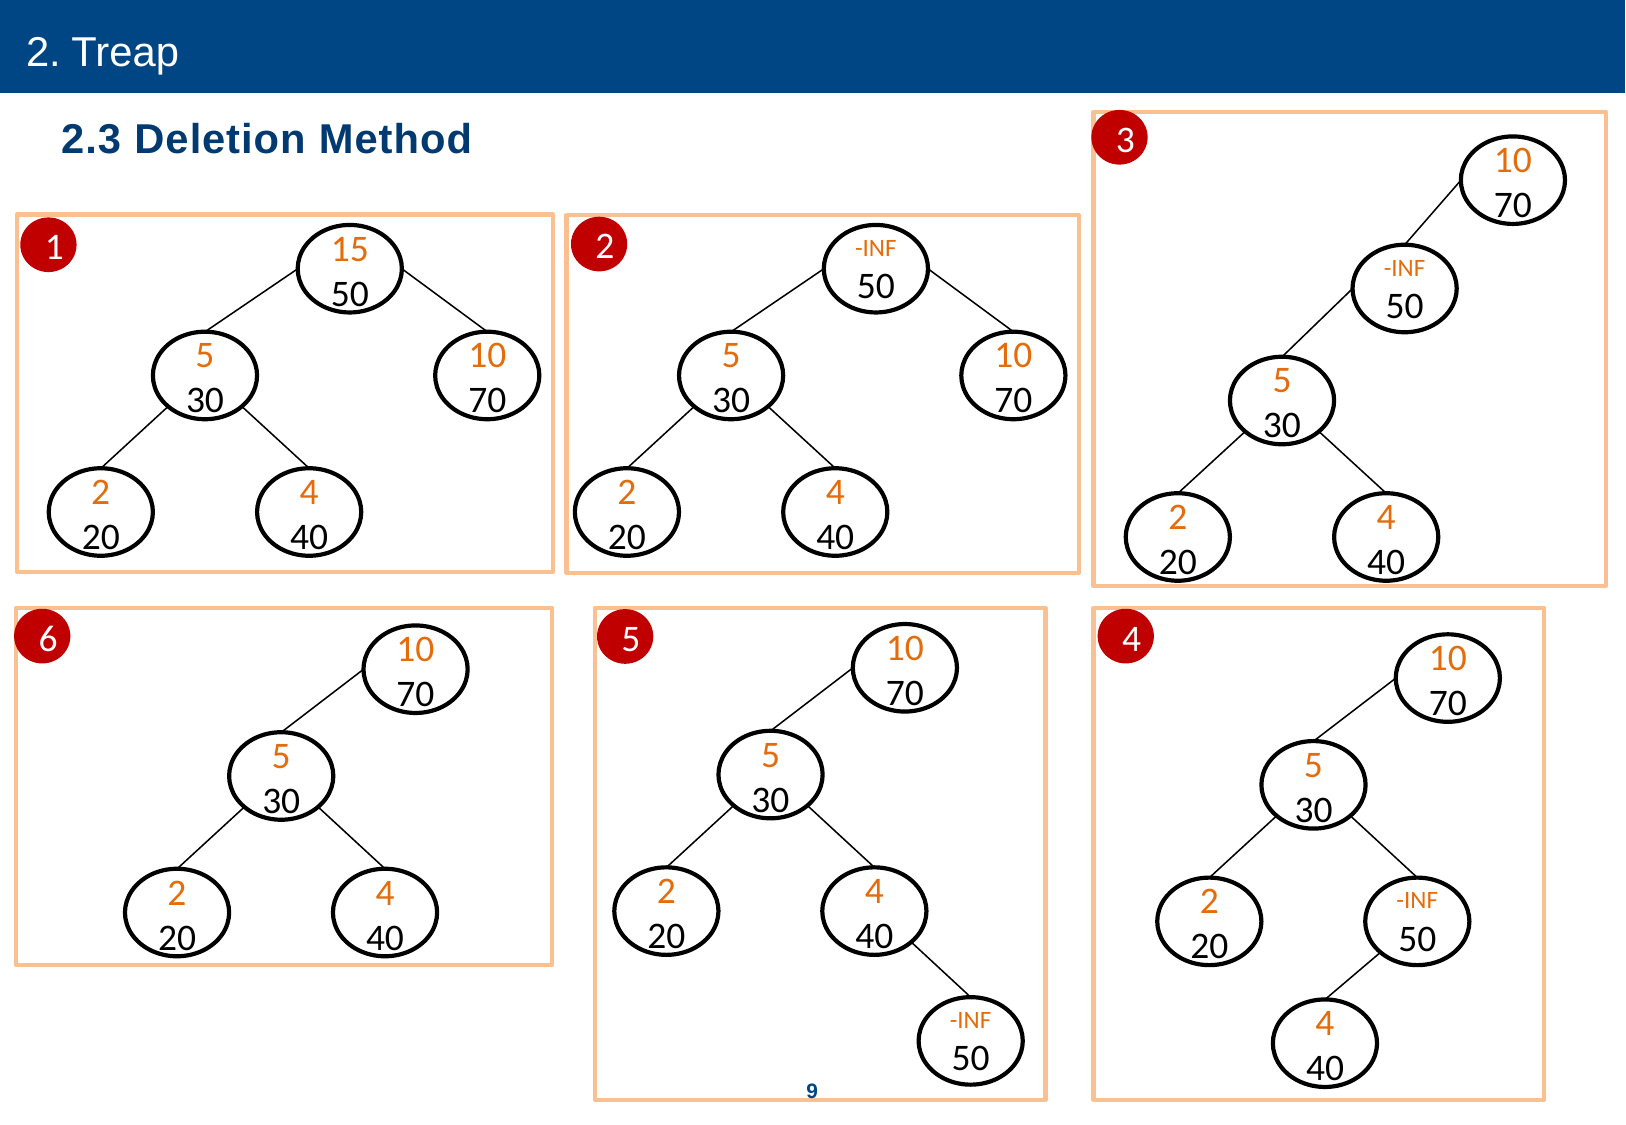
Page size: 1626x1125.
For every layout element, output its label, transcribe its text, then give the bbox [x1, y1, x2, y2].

text_box 6 [14, 608, 71, 664]
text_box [281, 669, 364, 733]
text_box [241, 406, 310, 469]
text_box 2.3 Deletion Method [59, 111, 1050, 163]
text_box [1281, 288, 1353, 357]
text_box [317, 806, 386, 870]
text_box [1209, 815, 1277, 878]
text_box 3 [1091, 109, 1148, 165]
text_box 2 [570, 216, 628, 272]
text_box [15, 212, 555, 574]
text_box [14, 606, 554, 967]
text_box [1313, 677, 1397, 742]
slide_number 9 [795, 1079, 830, 1125]
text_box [666, 805, 734, 868]
text_box 1 [20, 217, 77, 273]
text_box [1324, 952, 1381, 1000]
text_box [176, 806, 245, 870]
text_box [1350, 815, 1418, 878]
text_box [1091, 110, 1608, 588]
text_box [1177, 431, 1246, 494]
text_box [401, 268, 488, 332]
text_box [1404, 179, 1462, 245]
text_box [593, 606, 1048, 1102]
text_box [1318, 431, 1387, 494]
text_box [204, 268, 298, 332]
text_box 5 [597, 609, 654, 664]
text_box [564, 213, 1081, 575]
text_box 4 [1097, 608, 1154, 664]
text_box 2. Treap [24, 24, 454, 76]
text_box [770, 667, 854, 732]
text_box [100, 406, 169, 469]
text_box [767, 406, 836, 469]
text_box [1091, 606, 1546, 1102]
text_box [927, 268, 1014, 332]
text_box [730, 268, 825, 332]
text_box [626, 406, 695, 469]
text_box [910, 941, 971, 998]
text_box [807, 805, 875, 868]
